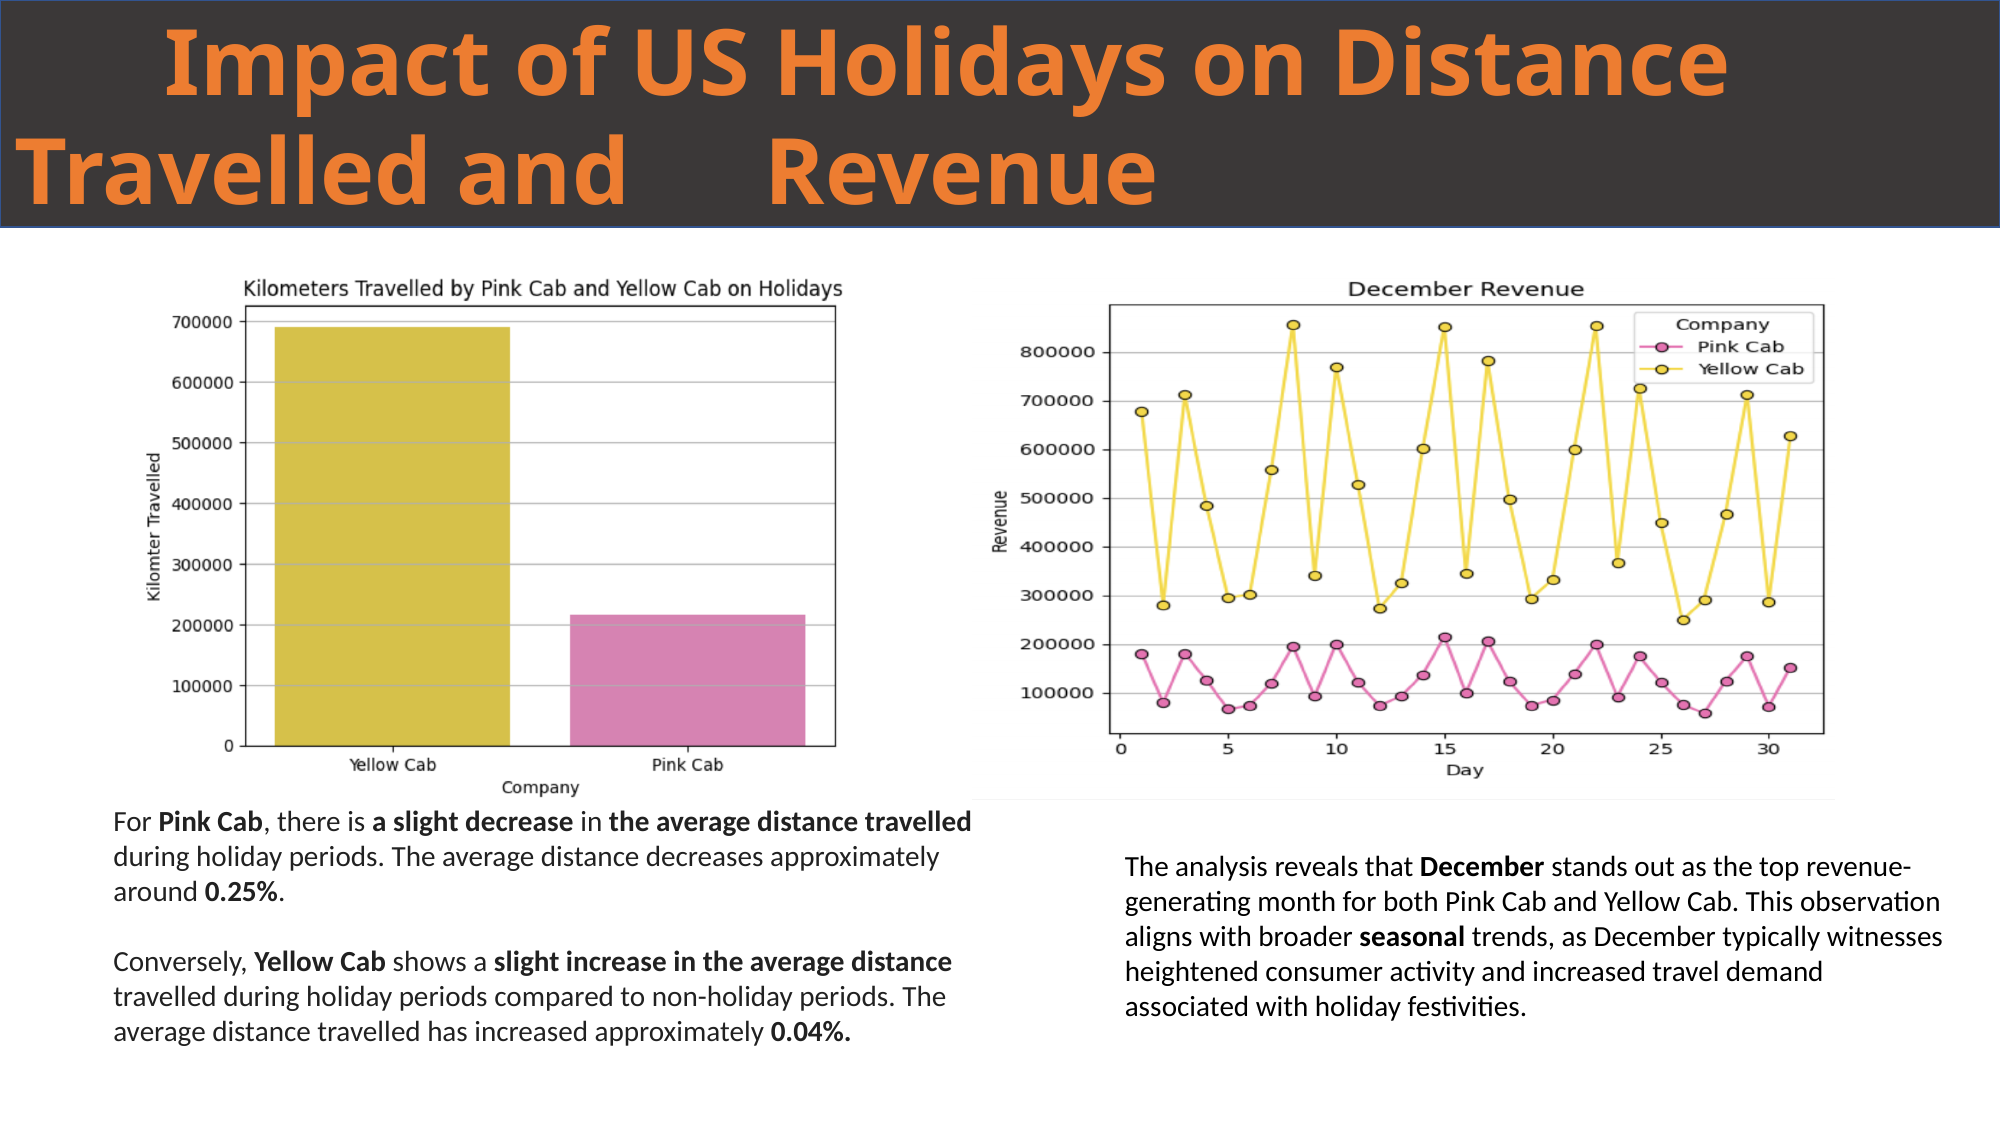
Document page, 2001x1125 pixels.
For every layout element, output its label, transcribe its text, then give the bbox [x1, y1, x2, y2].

text_box The analysis reveals that December stands out as the top revenue-generating month for both Pink Cab and Yellow Cab. This observation aligns with broader seasonal trends, as December typically witnesses heightened consumer activity and increased travel demand associated with holiday festivities. [1109, 794, 1962, 1030]
picture [972, 266, 1835, 800]
text_box For Pink Cab, there is a slight decrease in the average distance travelled during holiday periods. The average distance decreases approximately around 0.25%. Conversely, Yellow Cab shows a slight increase in the average distance travelled during holiday periods compared to non-holiday periods. The average distance travelled has increased approximately 0.04%. [98, 794, 1018, 1055]
picture [128, 266, 913, 809]
text_box Impact of US Holidays on Distance Travelled and Revenue [0, 0, 2000, 228]
